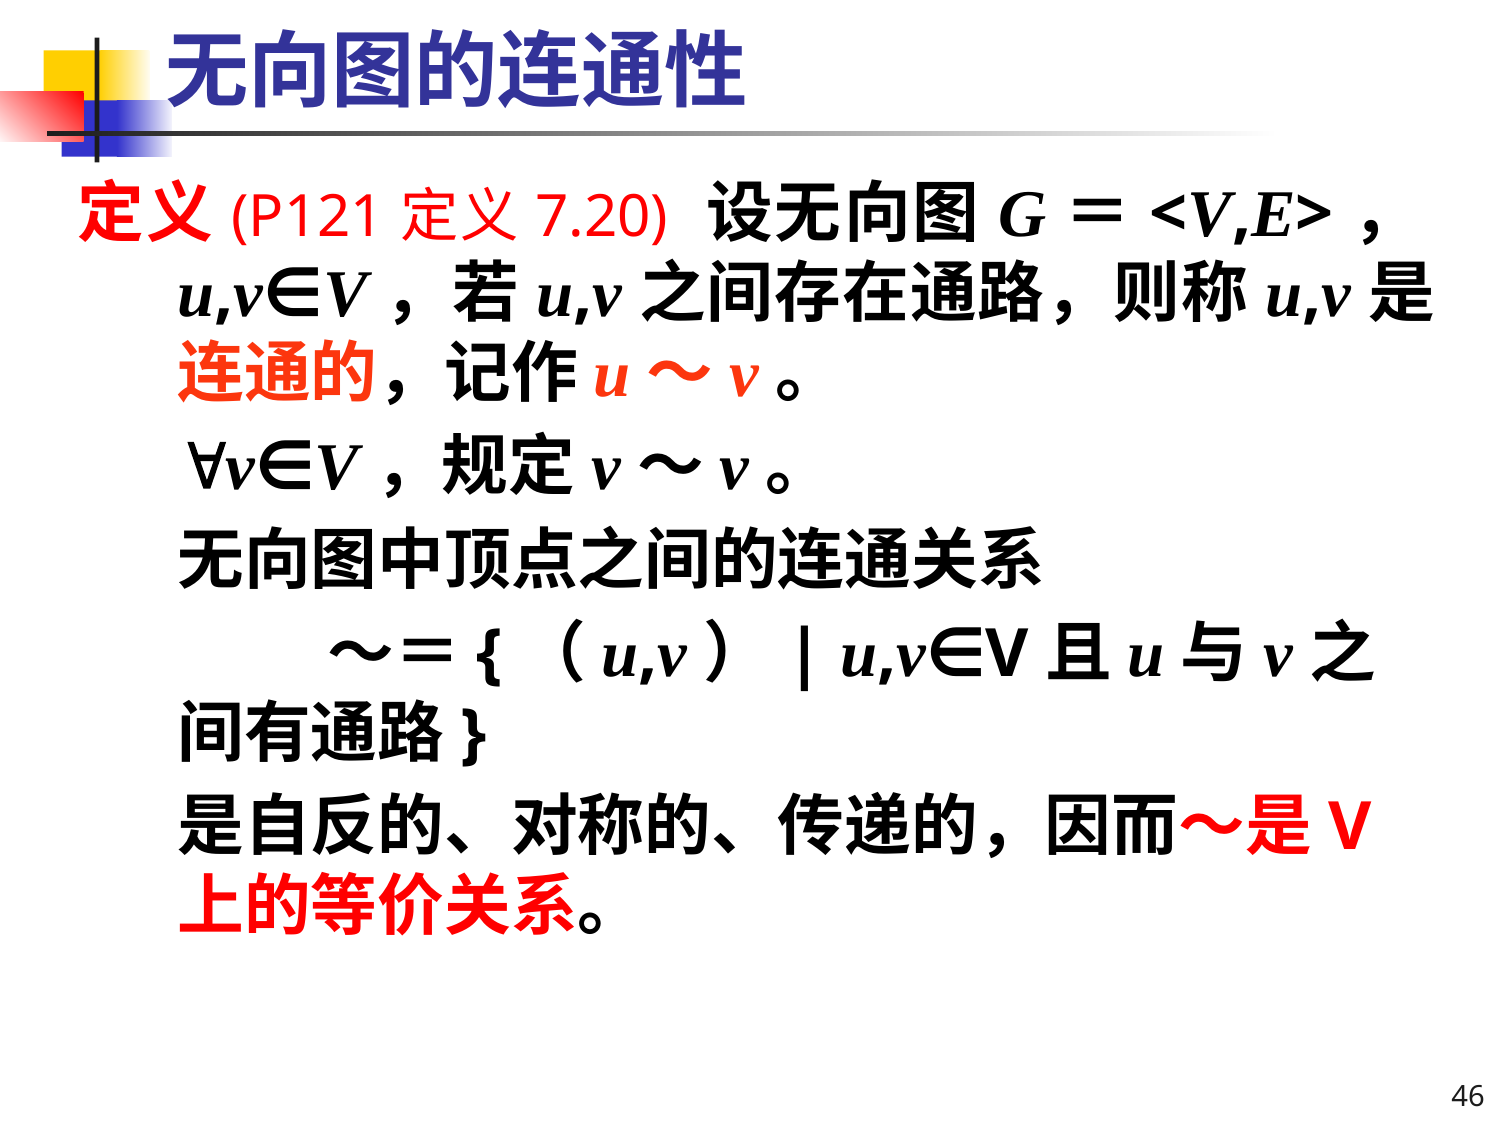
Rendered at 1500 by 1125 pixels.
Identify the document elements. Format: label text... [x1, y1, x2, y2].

list 定义(P121定义7.20) 设无向图G＝<V,E>，u,v∈V，若u,v之间存在通路，则称u,v是连通的，记作u～v。 v∈V，规定v～v。 无向图中顶点之间的连通关系 ～＝{（u,v）| u,v∈V且u与v之间有通路} 是自反的、对称的、传递的，因而～是V上的等价关系。 [62, 162, 1450, 975]
footer 46 [1299, 1062, 1500, 1125]
title 无向图的连通性 [150, 0, 1500, 125]
